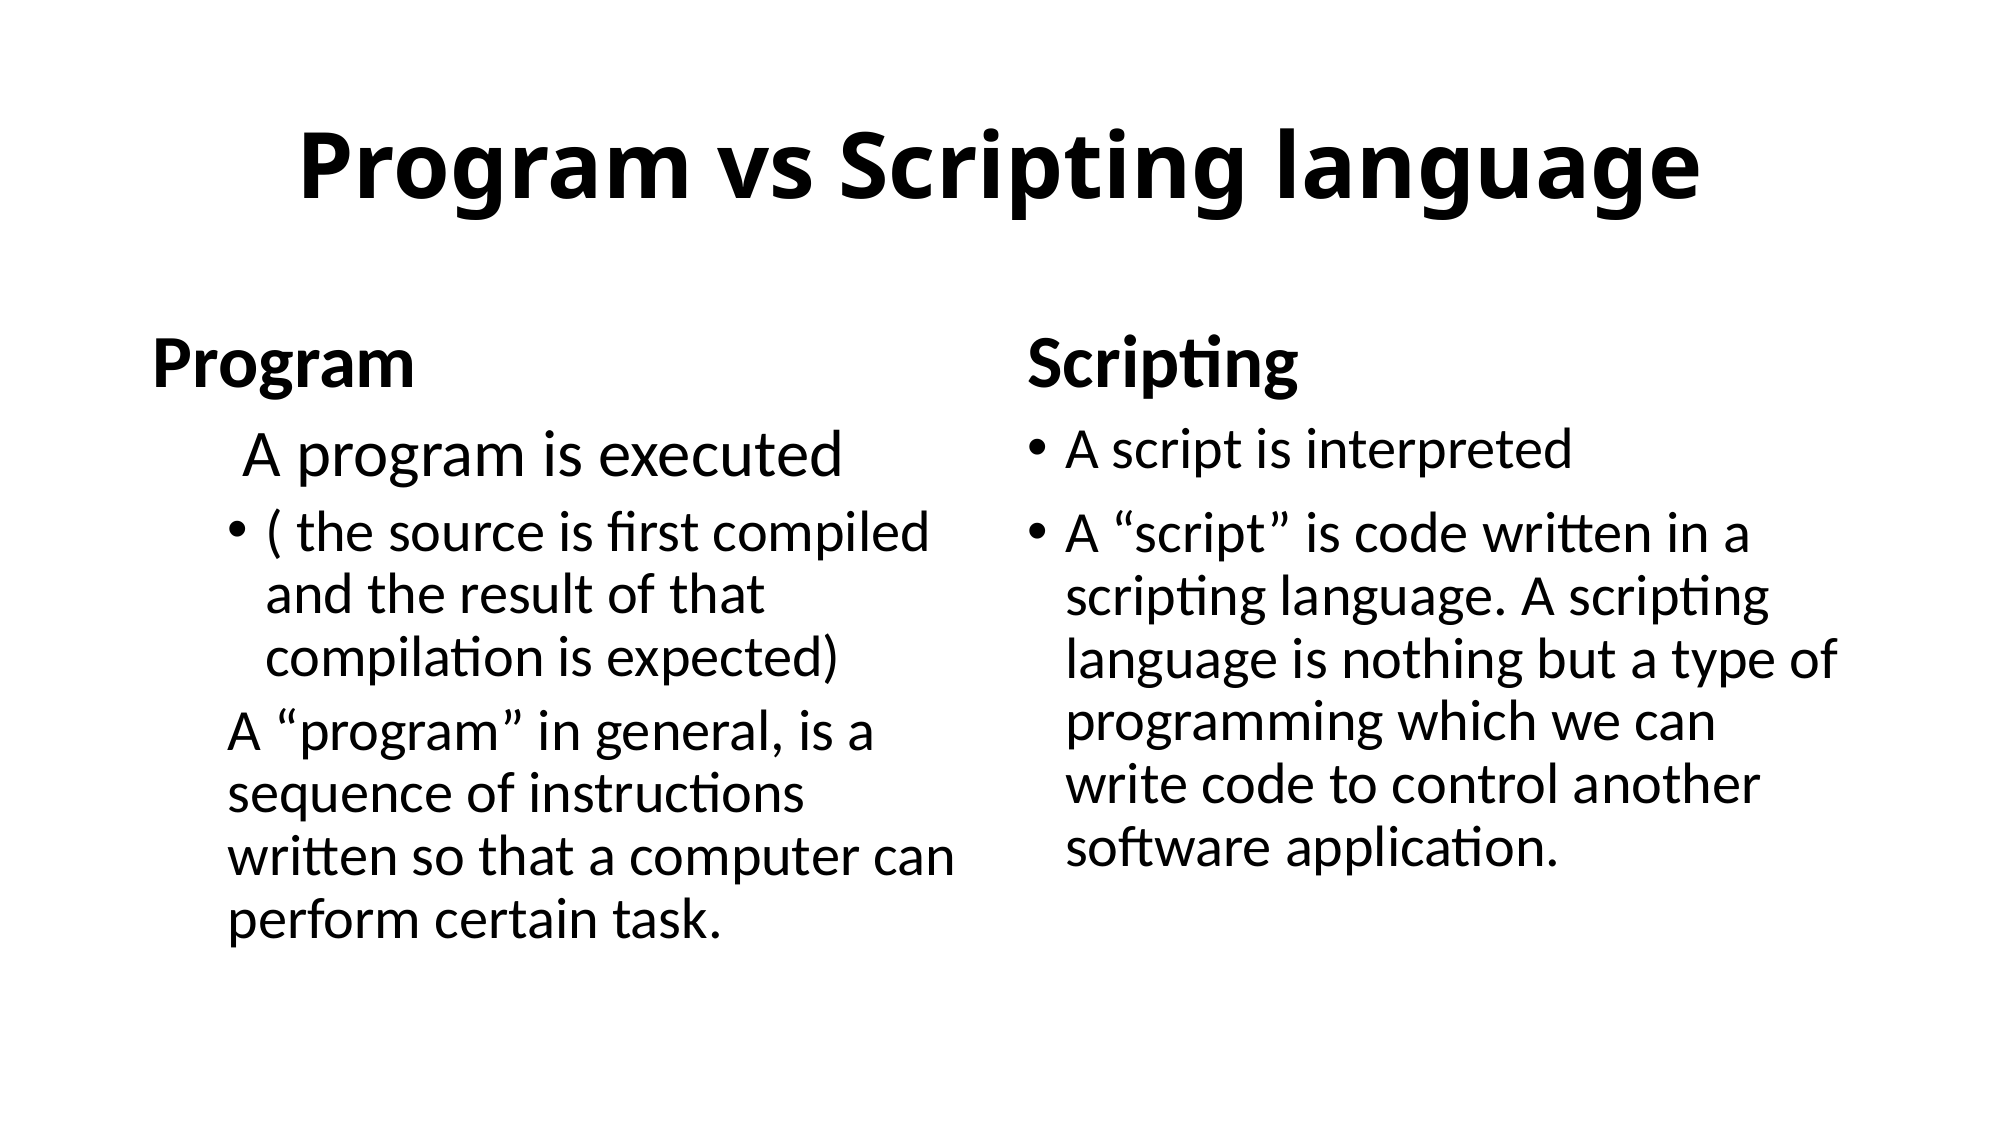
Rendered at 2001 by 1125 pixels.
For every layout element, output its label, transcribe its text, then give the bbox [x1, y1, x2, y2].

list Program [137, 275, 984, 410]
list A script is interpreted A “script” is code written in a scripting language. A scripting language is nothing but a type of programming which we can write code to control another software application. [1012, 410, 1863, 1016]
list A program is executed ( the source is first compiled and the result of that compilation is expected) A “program” in general, is a sequence of instructions written so that a computer can perform certain task. [137, 410, 984, 1016]
title Program vs Scripting language [137, 59, 1863, 278]
list Scripting [1012, 275, 1863, 410]
